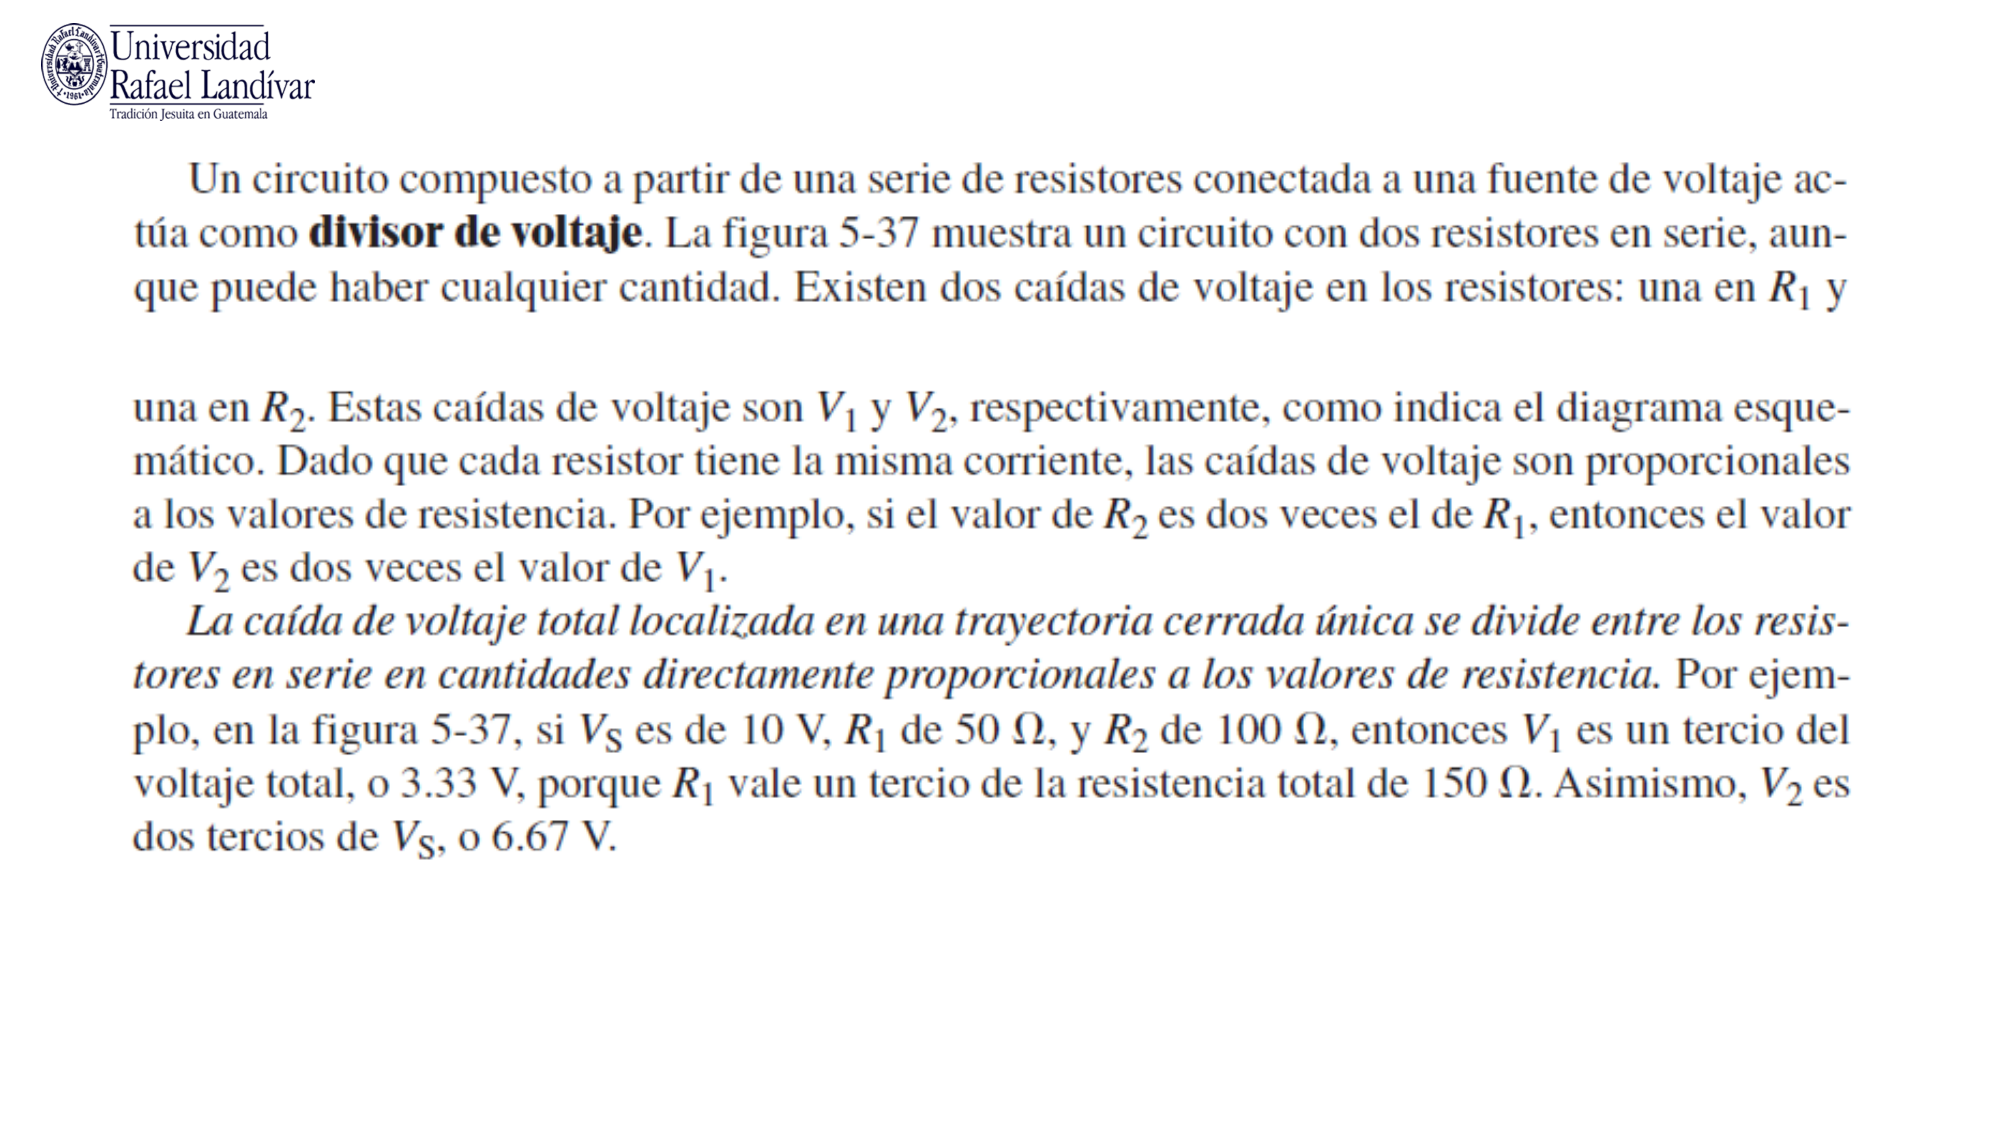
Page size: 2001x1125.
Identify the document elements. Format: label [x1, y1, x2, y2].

picture [109, 148, 1862, 328]
picture [111, 377, 1862, 862]
picture [41, 23, 315, 121]
